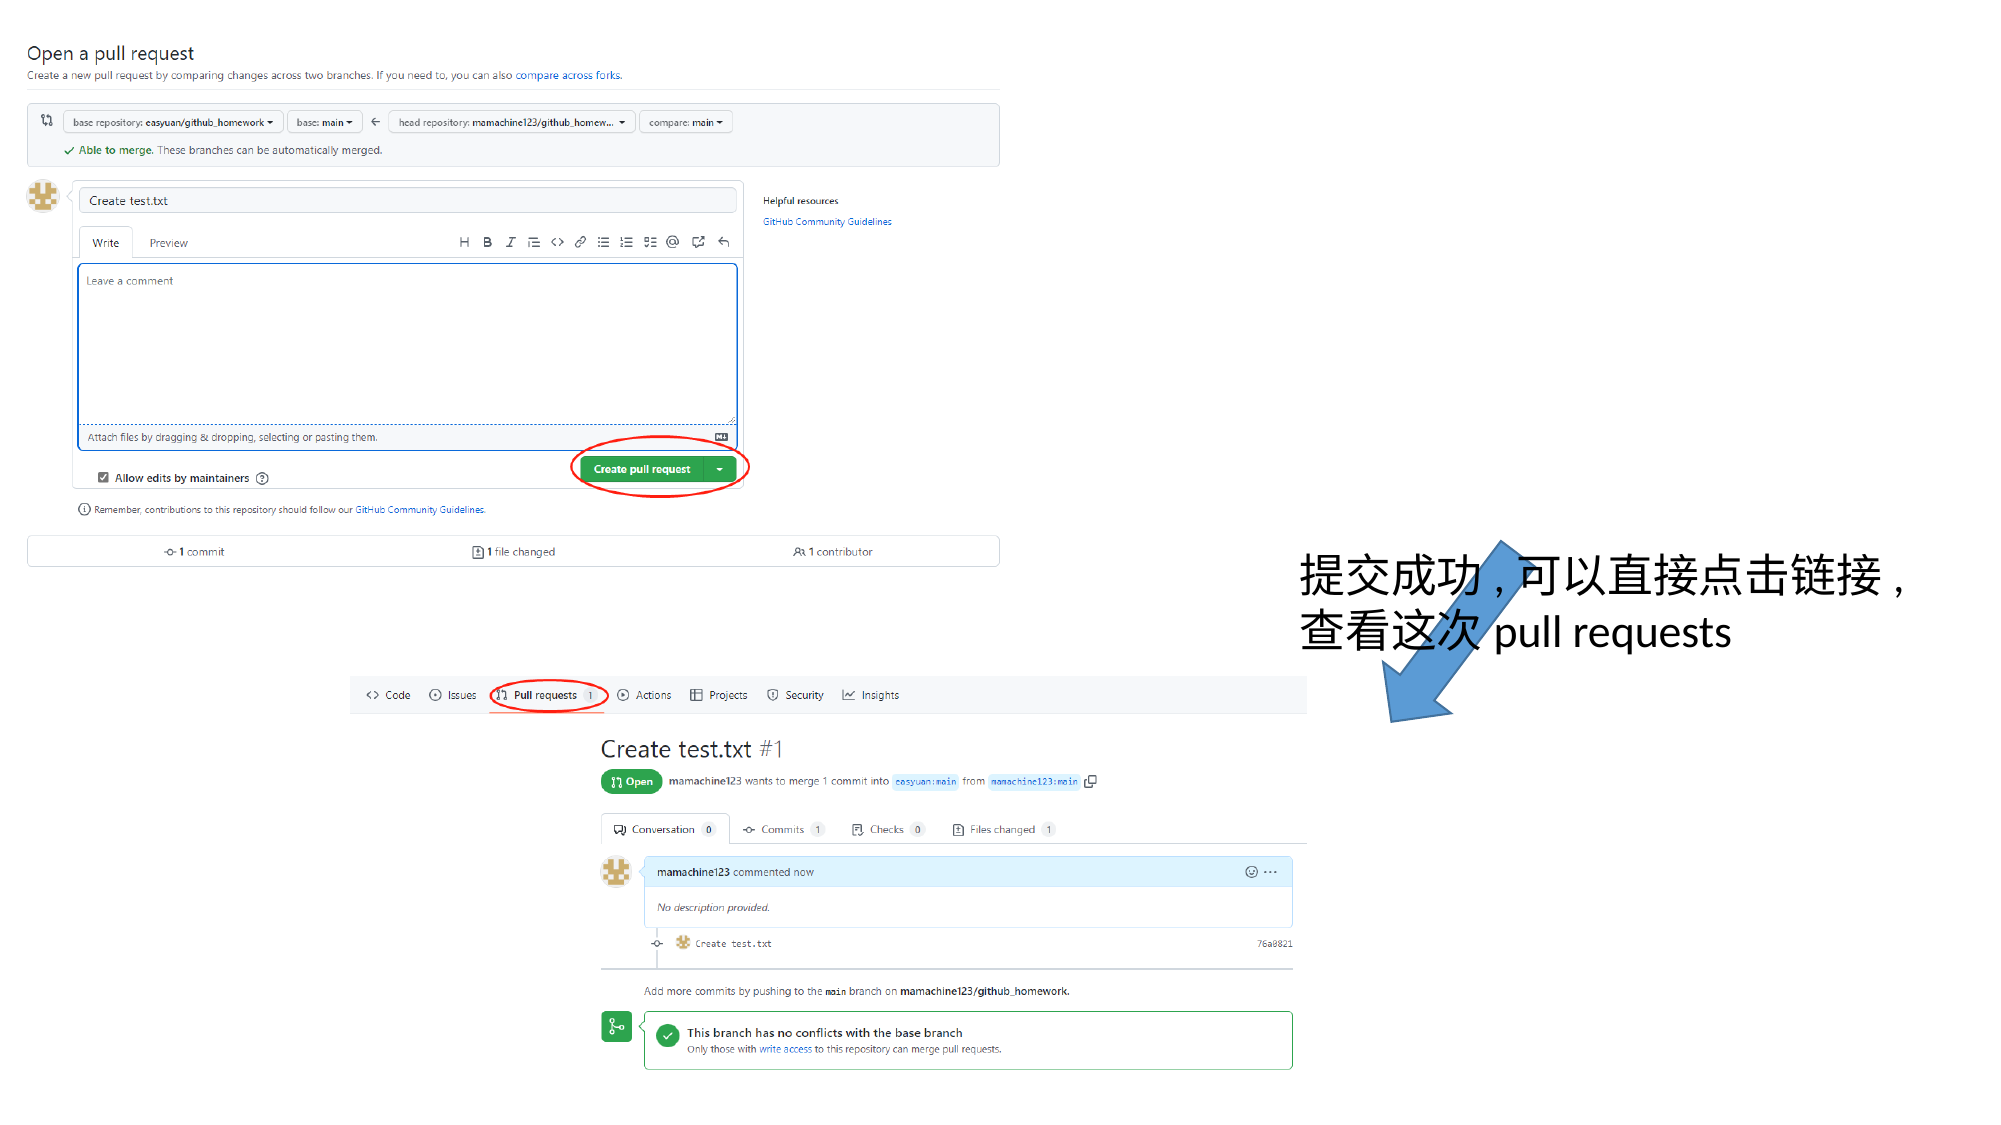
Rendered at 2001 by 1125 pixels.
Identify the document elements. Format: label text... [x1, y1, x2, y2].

text_box 提交成功,可以直接点击链接,查看这次pull requests [1284, 539, 1945, 665]
picture [0, 37, 1025, 576]
text_box [1382, 665, 1463, 723]
picture [350, 676, 1307, 1080]
